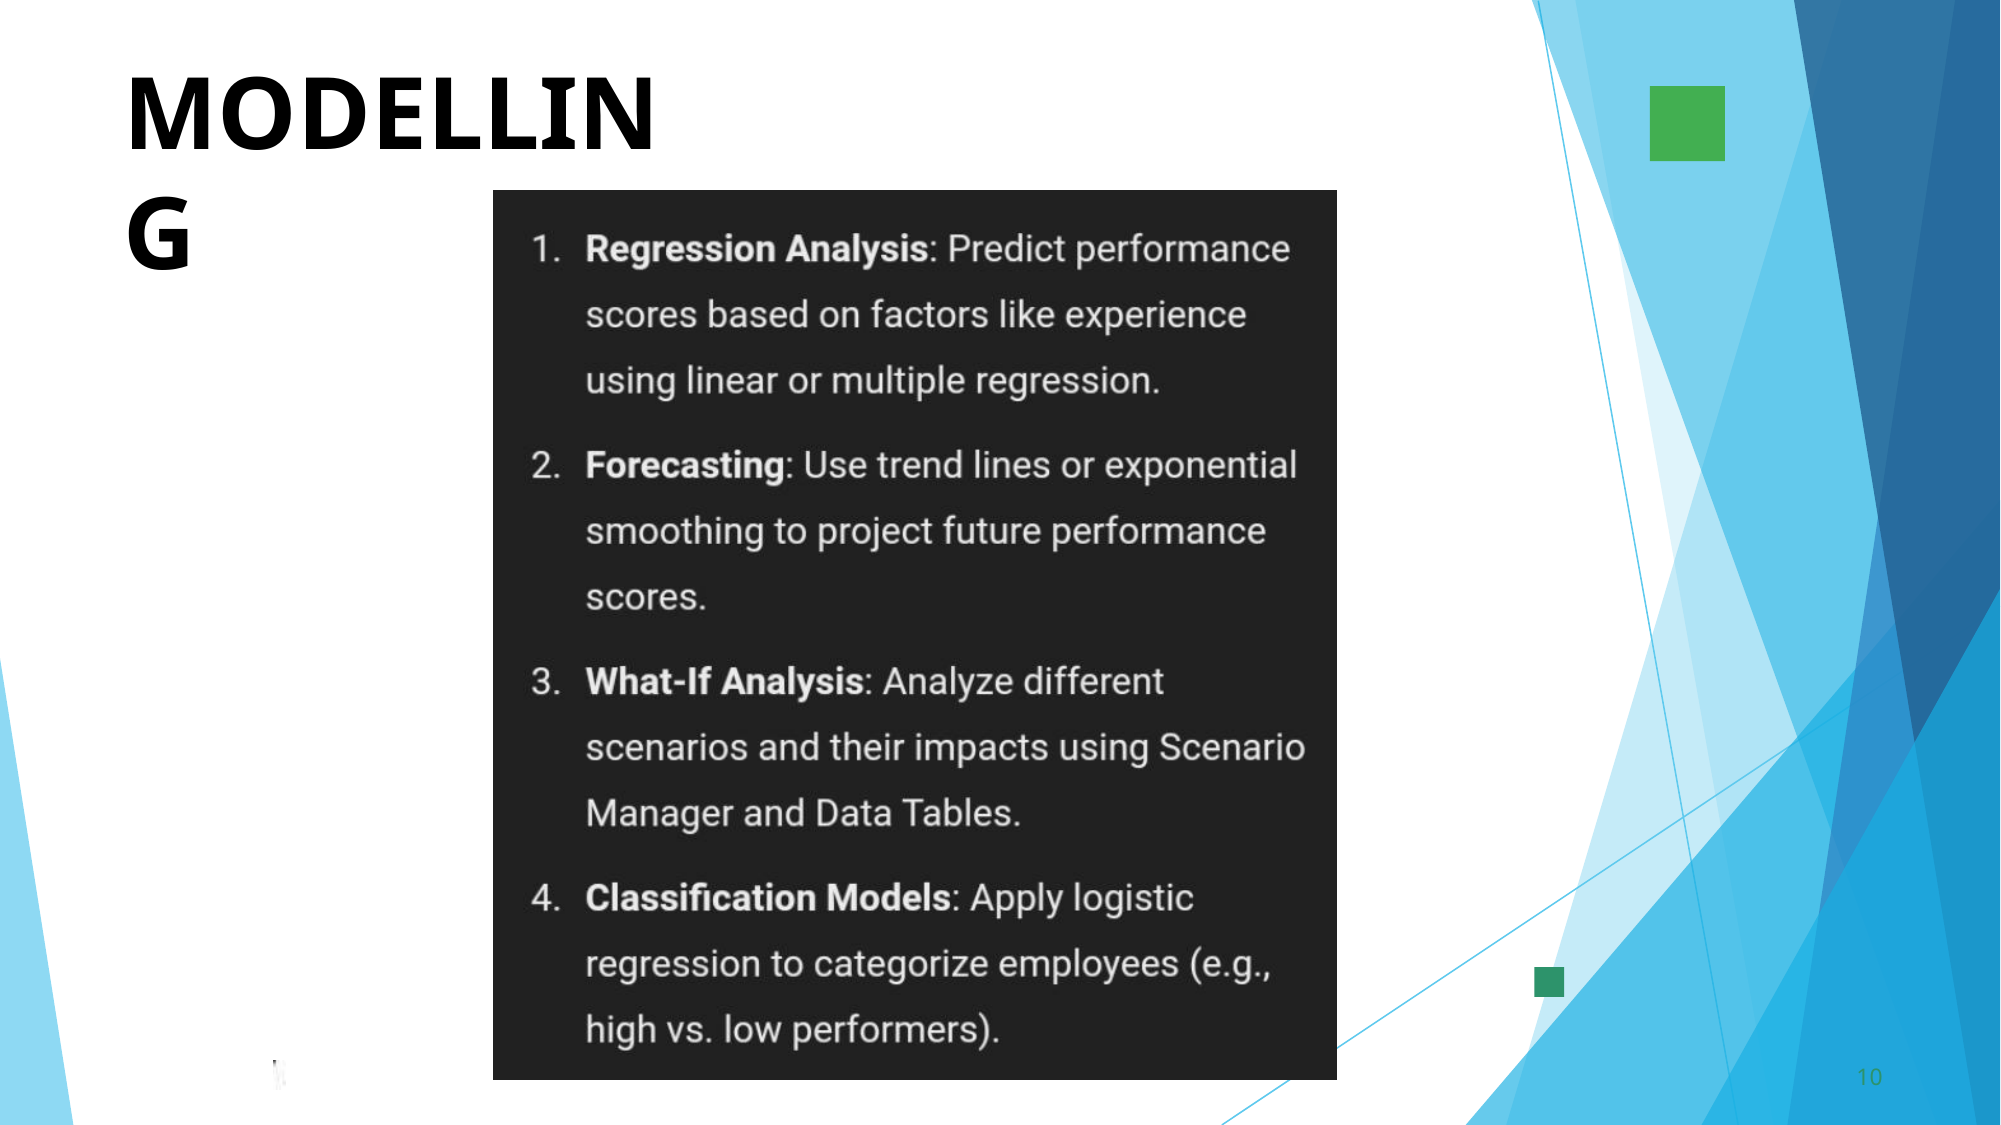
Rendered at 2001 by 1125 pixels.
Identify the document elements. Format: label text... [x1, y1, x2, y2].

picture [273, 1060, 287, 1091]
text_box [1534, 967, 1565, 997]
picture [492, 190, 1337, 1080]
text_box MODELLING [121, 47, 664, 290]
text_box [1649, 86, 1725, 162]
text_box 10 [1849, 1061, 1888, 1095]
